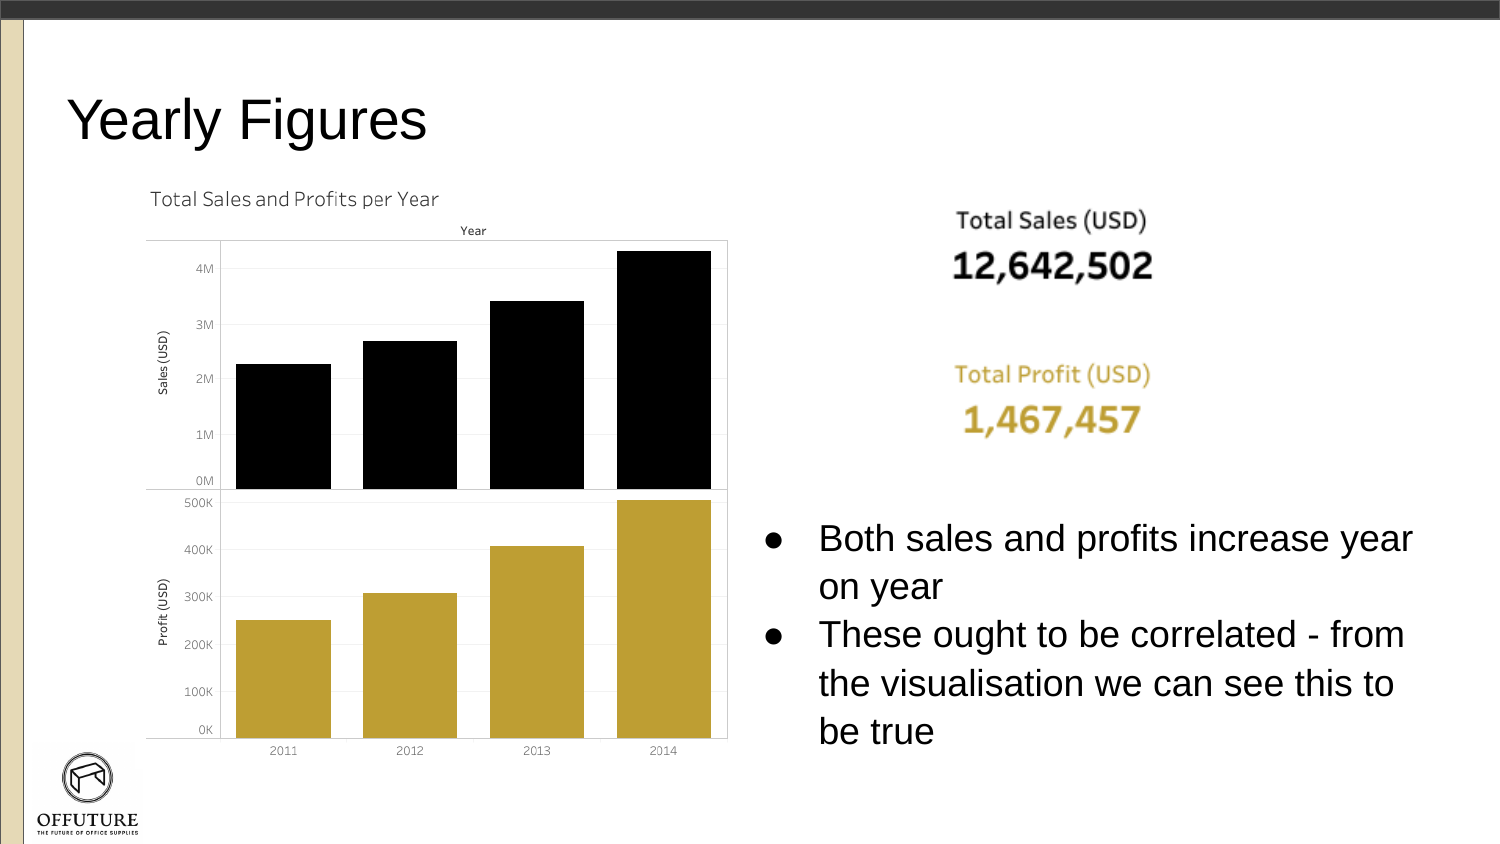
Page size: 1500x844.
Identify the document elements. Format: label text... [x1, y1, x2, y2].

list Both sales and profits increase year on year These ought to be correlated - from the visualisation we can see this to be true [728, 496, 1449, 816]
title Yearly Figures [51, 72, 1449, 167]
picture [882, 166, 1228, 487]
picture [32, 166, 739, 844]
